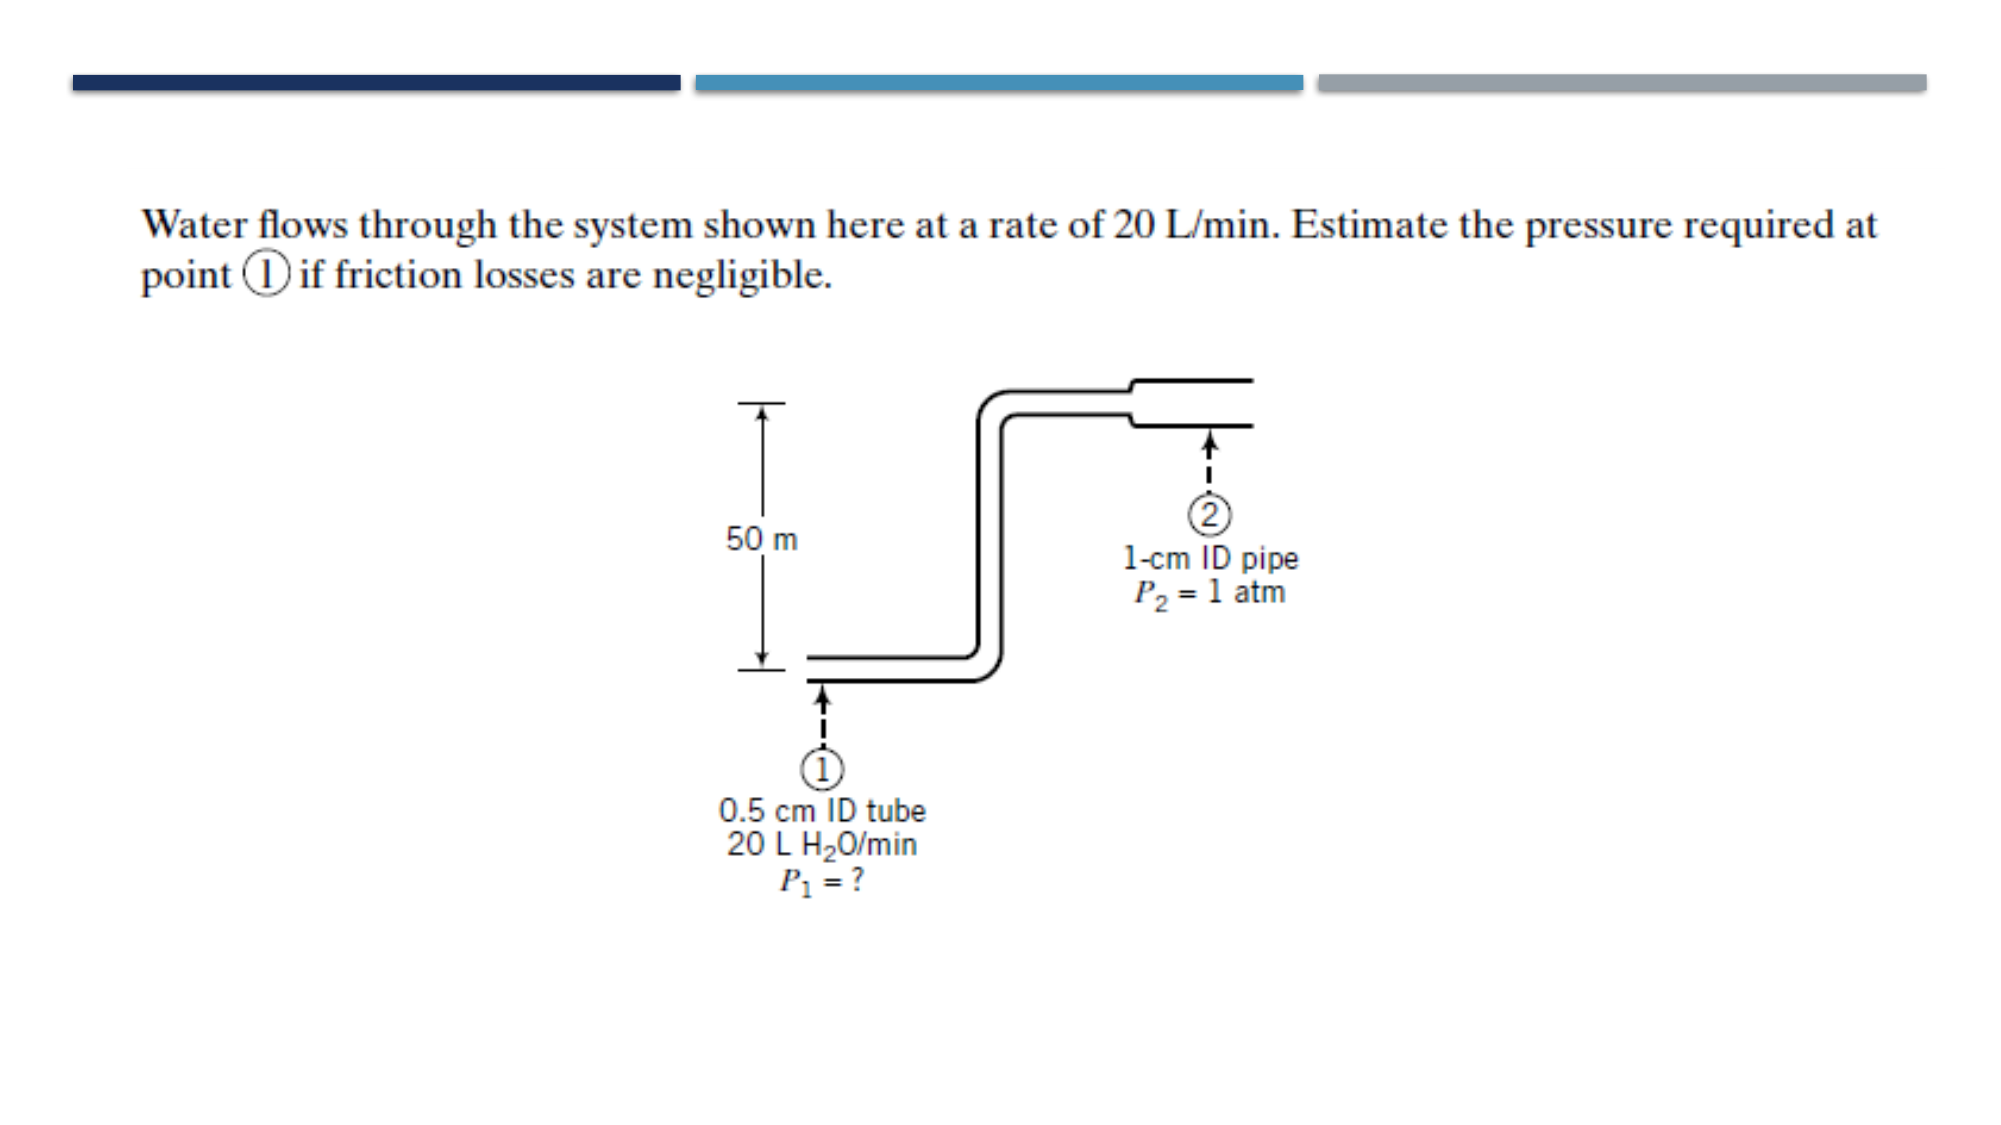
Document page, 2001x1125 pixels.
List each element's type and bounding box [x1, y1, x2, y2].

picture [127, 167, 1946, 932]
